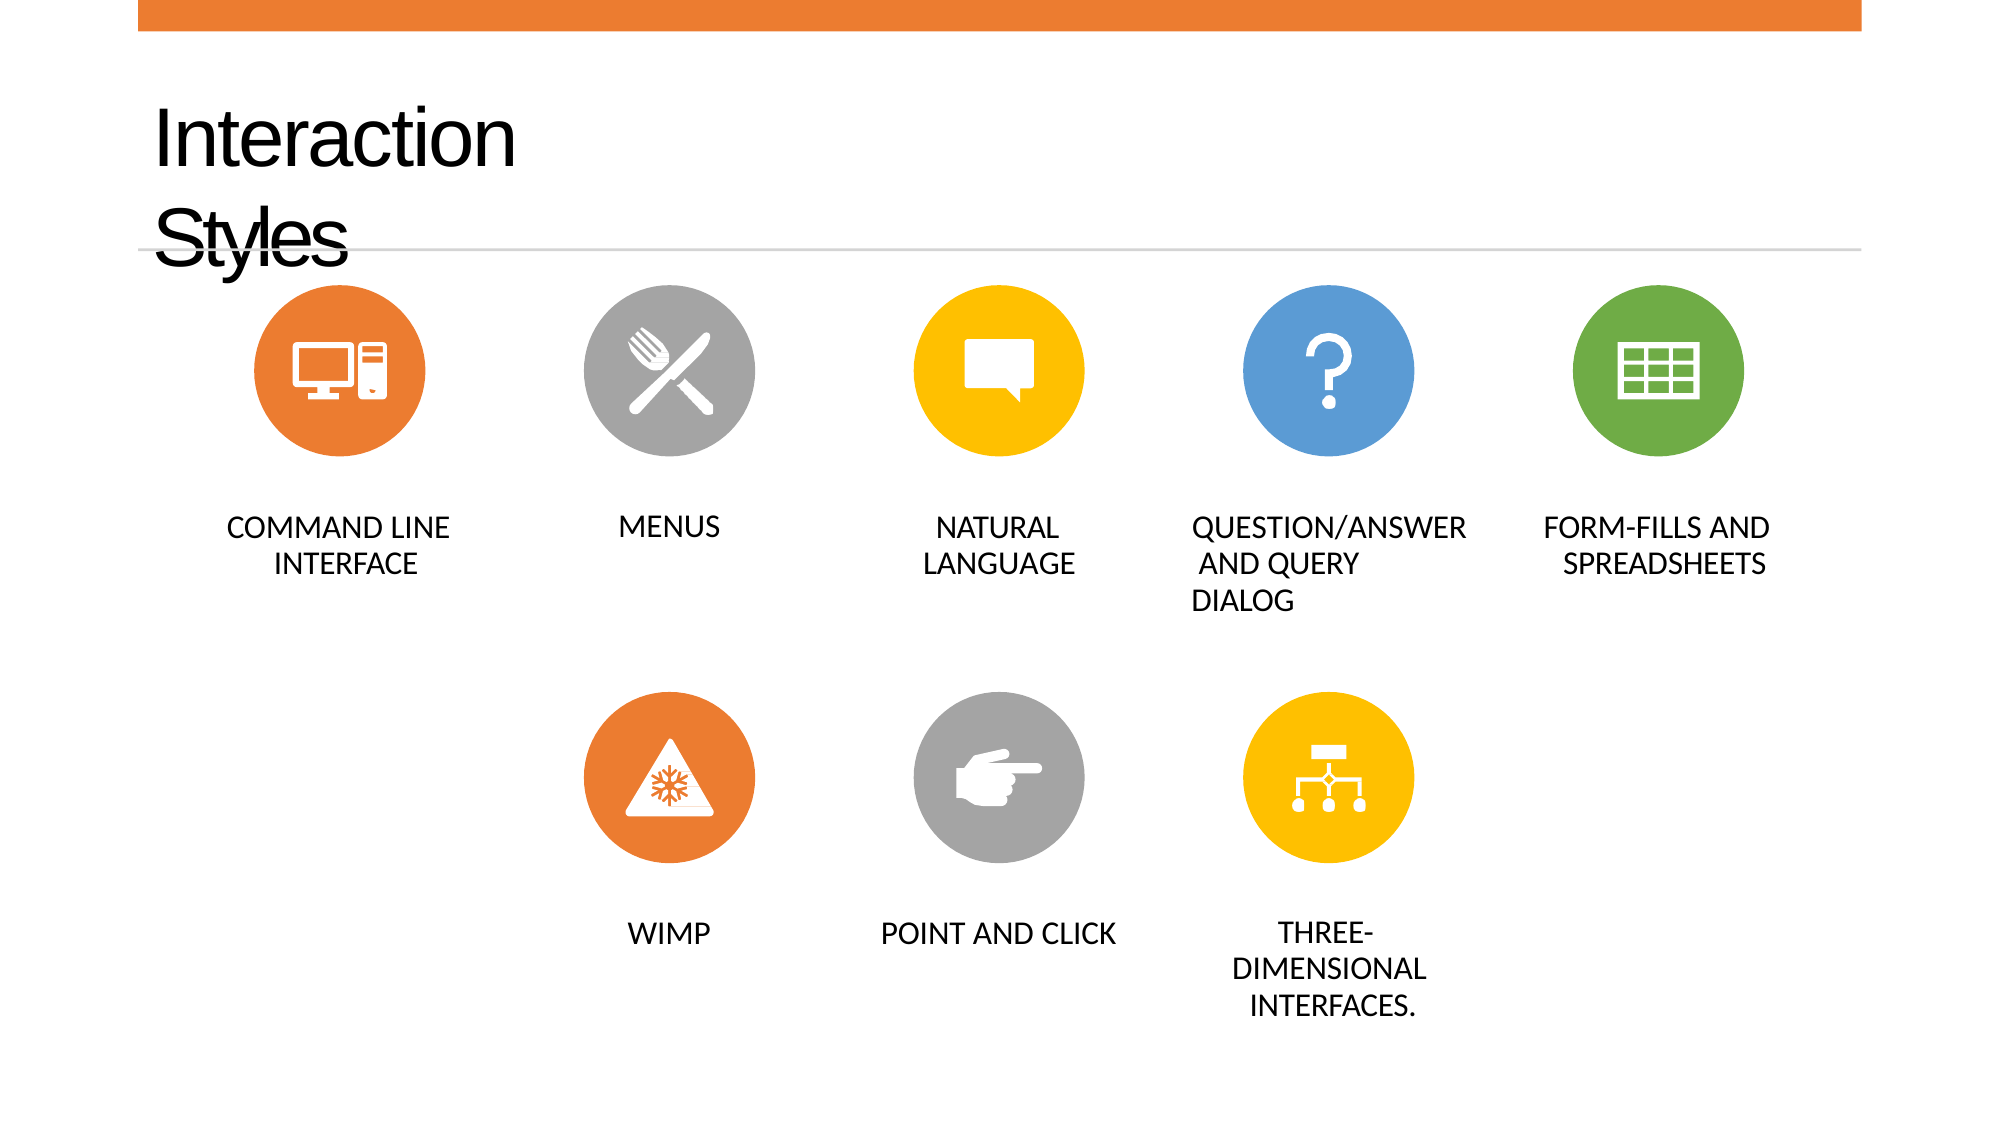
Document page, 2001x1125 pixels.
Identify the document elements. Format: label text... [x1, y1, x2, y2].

text_box THREE- DIMENSIONAL INTERFACES. [1228, 909, 1429, 1024]
text_box COMMAND LINE INTERFACE [224, 502, 455, 582]
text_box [1242, 691, 1415, 864]
text_box NATURAL LANGUAGE [921, 502, 1078, 582]
text_box POINT AND CLICK [878, 909, 1120, 951]
title Interaction Styles [150, 80, 733, 248]
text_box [583, 691, 756, 864]
text_box FORM-FILLS AND SPREADSHEETS [1541, 502, 1776, 582]
title Interaction Styles [150, 252, 733, 283]
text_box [583, 284, 756, 457]
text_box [1572, 284, 1745, 457]
text_box MENUS [616, 502, 724, 545]
text_box [138, 248, 1862, 252]
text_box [1242, 284, 1415, 457]
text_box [253, 284, 426, 457]
text_box [138, 0, 1862, 32]
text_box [913, 284, 1085, 457]
text_box WIMP [625, 909, 714, 951]
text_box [913, 691, 1085, 864]
text_box QUESTION/ANSWER AND QUERY DIALOG [1189, 502, 1469, 618]
